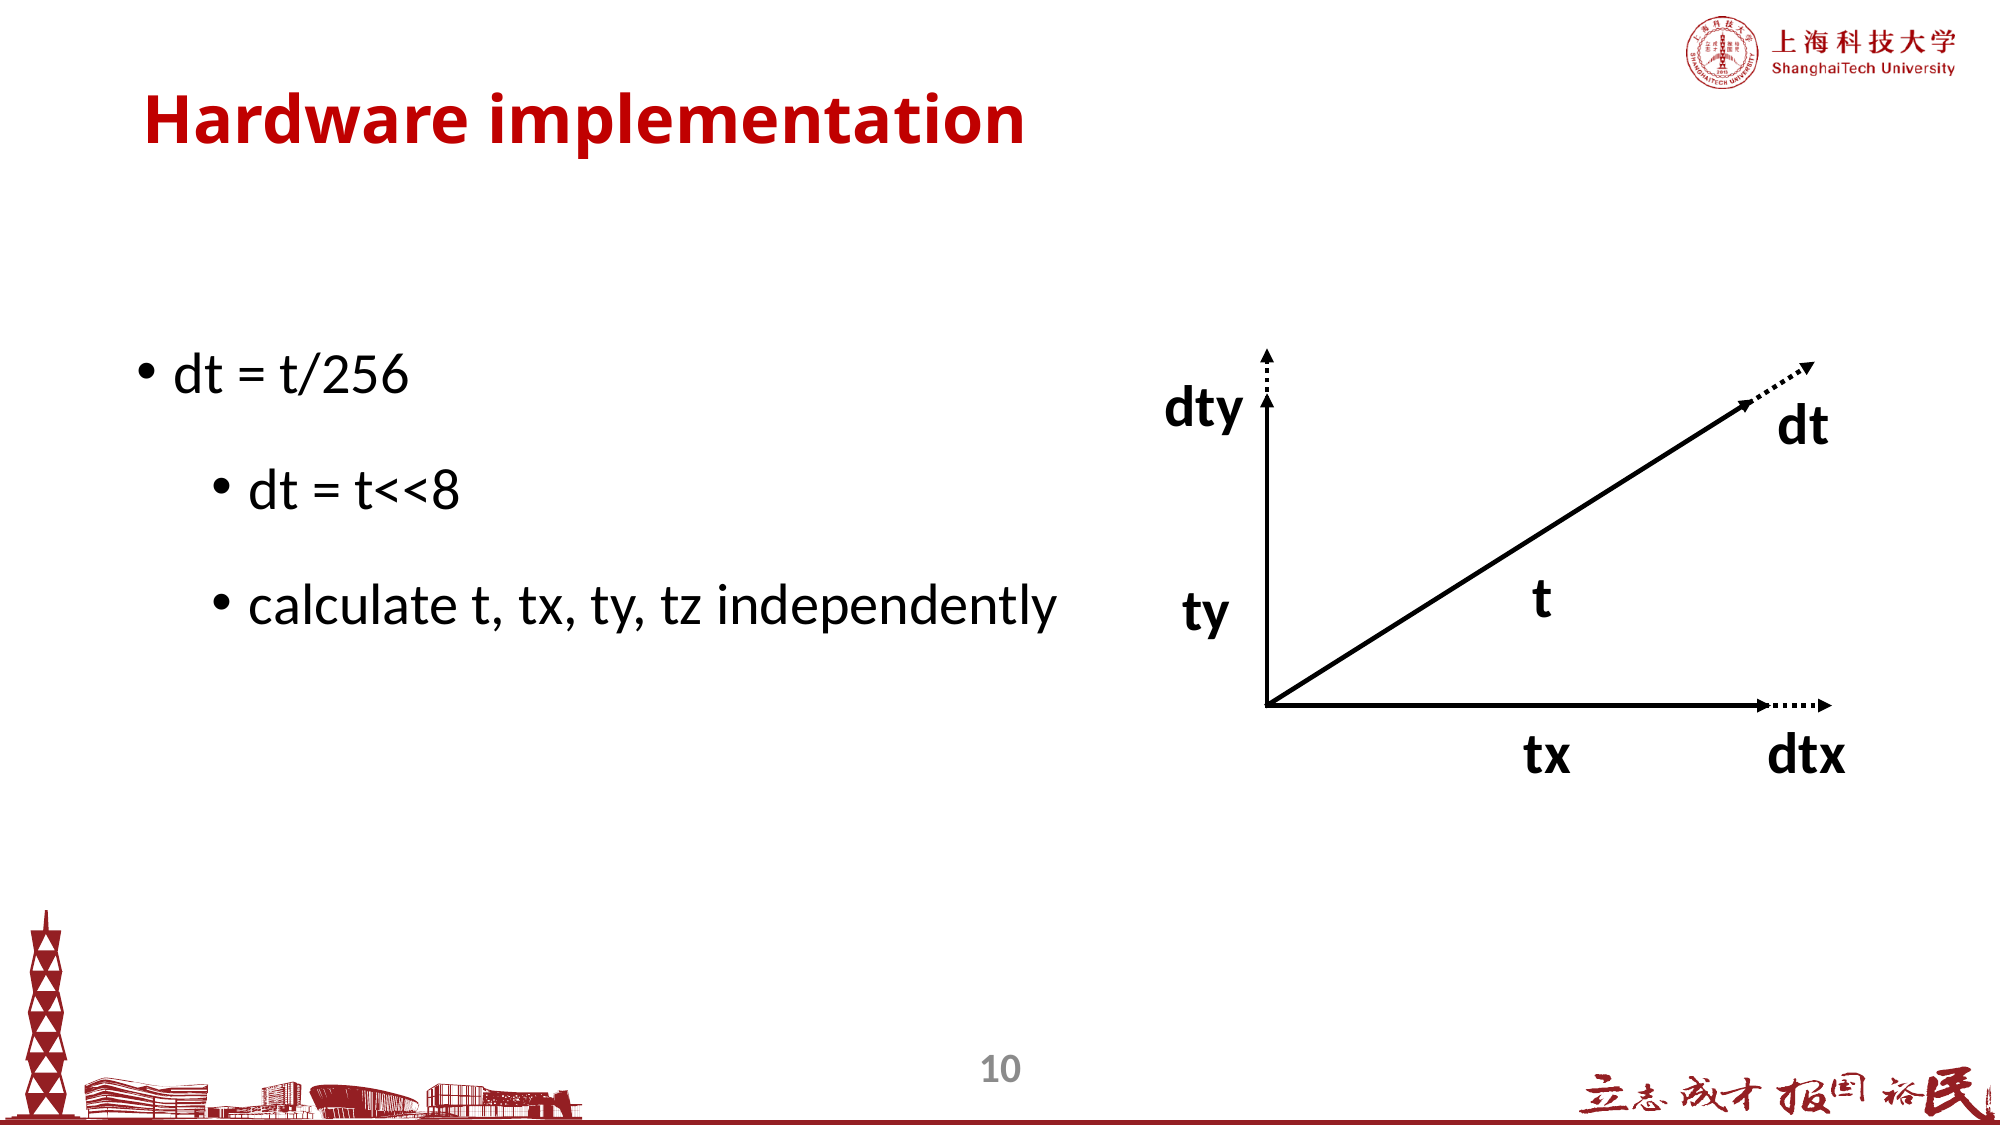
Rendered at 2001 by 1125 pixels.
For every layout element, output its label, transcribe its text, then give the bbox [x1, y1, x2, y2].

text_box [1268, 399, 1754, 705]
text_box dty [1149, 360, 1266, 446]
text_box dtx [1753, 707, 1890, 793]
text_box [1740, 361, 1815, 409]
list dt = t/256 dt = t<<8 calculate t, tx, ty, tz independently [121, 293, 1102, 1008]
text_box tx [1509, 707, 1604, 793]
text_box dt [1763, 379, 1890, 464]
slide_number 10 [774, 1035, 1225, 1096]
text_box Hardware implementation [127, 78, 1649, 200]
text_box ty [1167, 564, 1265, 650]
picture [1686, 16, 1955, 89]
